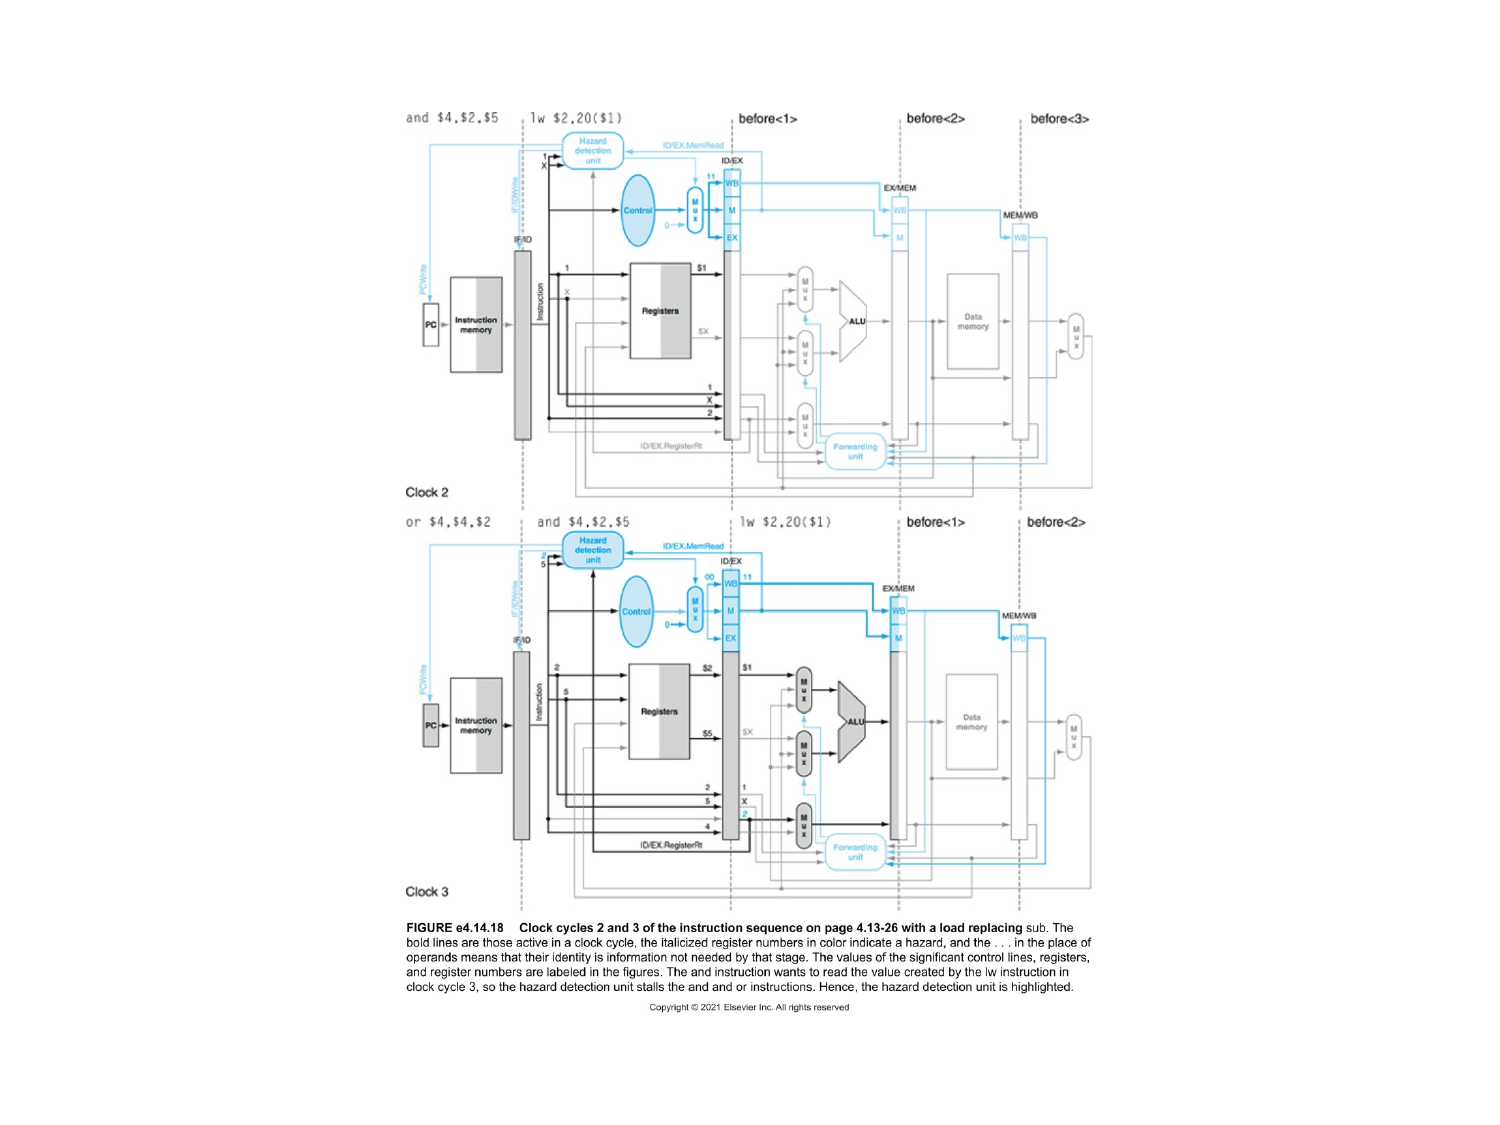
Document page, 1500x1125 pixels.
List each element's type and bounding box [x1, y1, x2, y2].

picture [405, 112, 1095, 1013]
